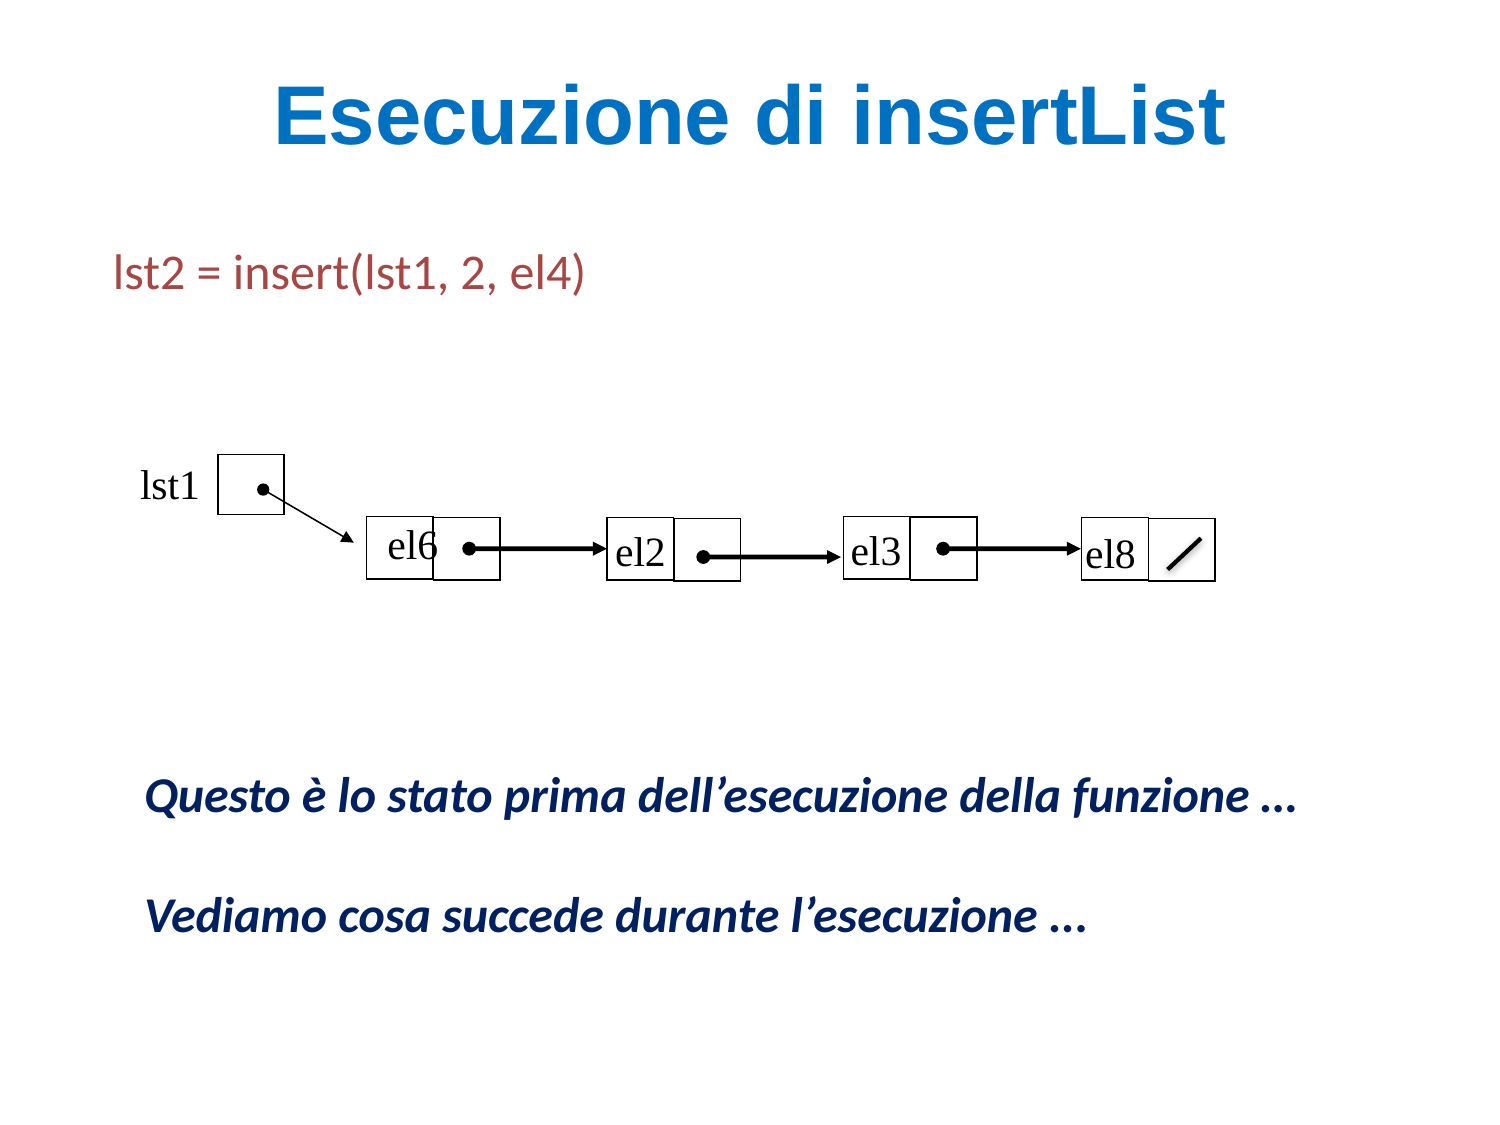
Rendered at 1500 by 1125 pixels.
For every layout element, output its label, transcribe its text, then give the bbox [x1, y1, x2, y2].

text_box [124, 450, 1216, 586]
text_box Questo è lo stato prima dell’esecuzione della funzione … Vediamo cosa succede durante l’esecuzione ... [129, 755, 1312, 951]
text_box lst2 = insert(lst1, 2, el4) [89, 238, 602, 308]
title Esecuzione di insertList [75, 17, 1425, 206]
